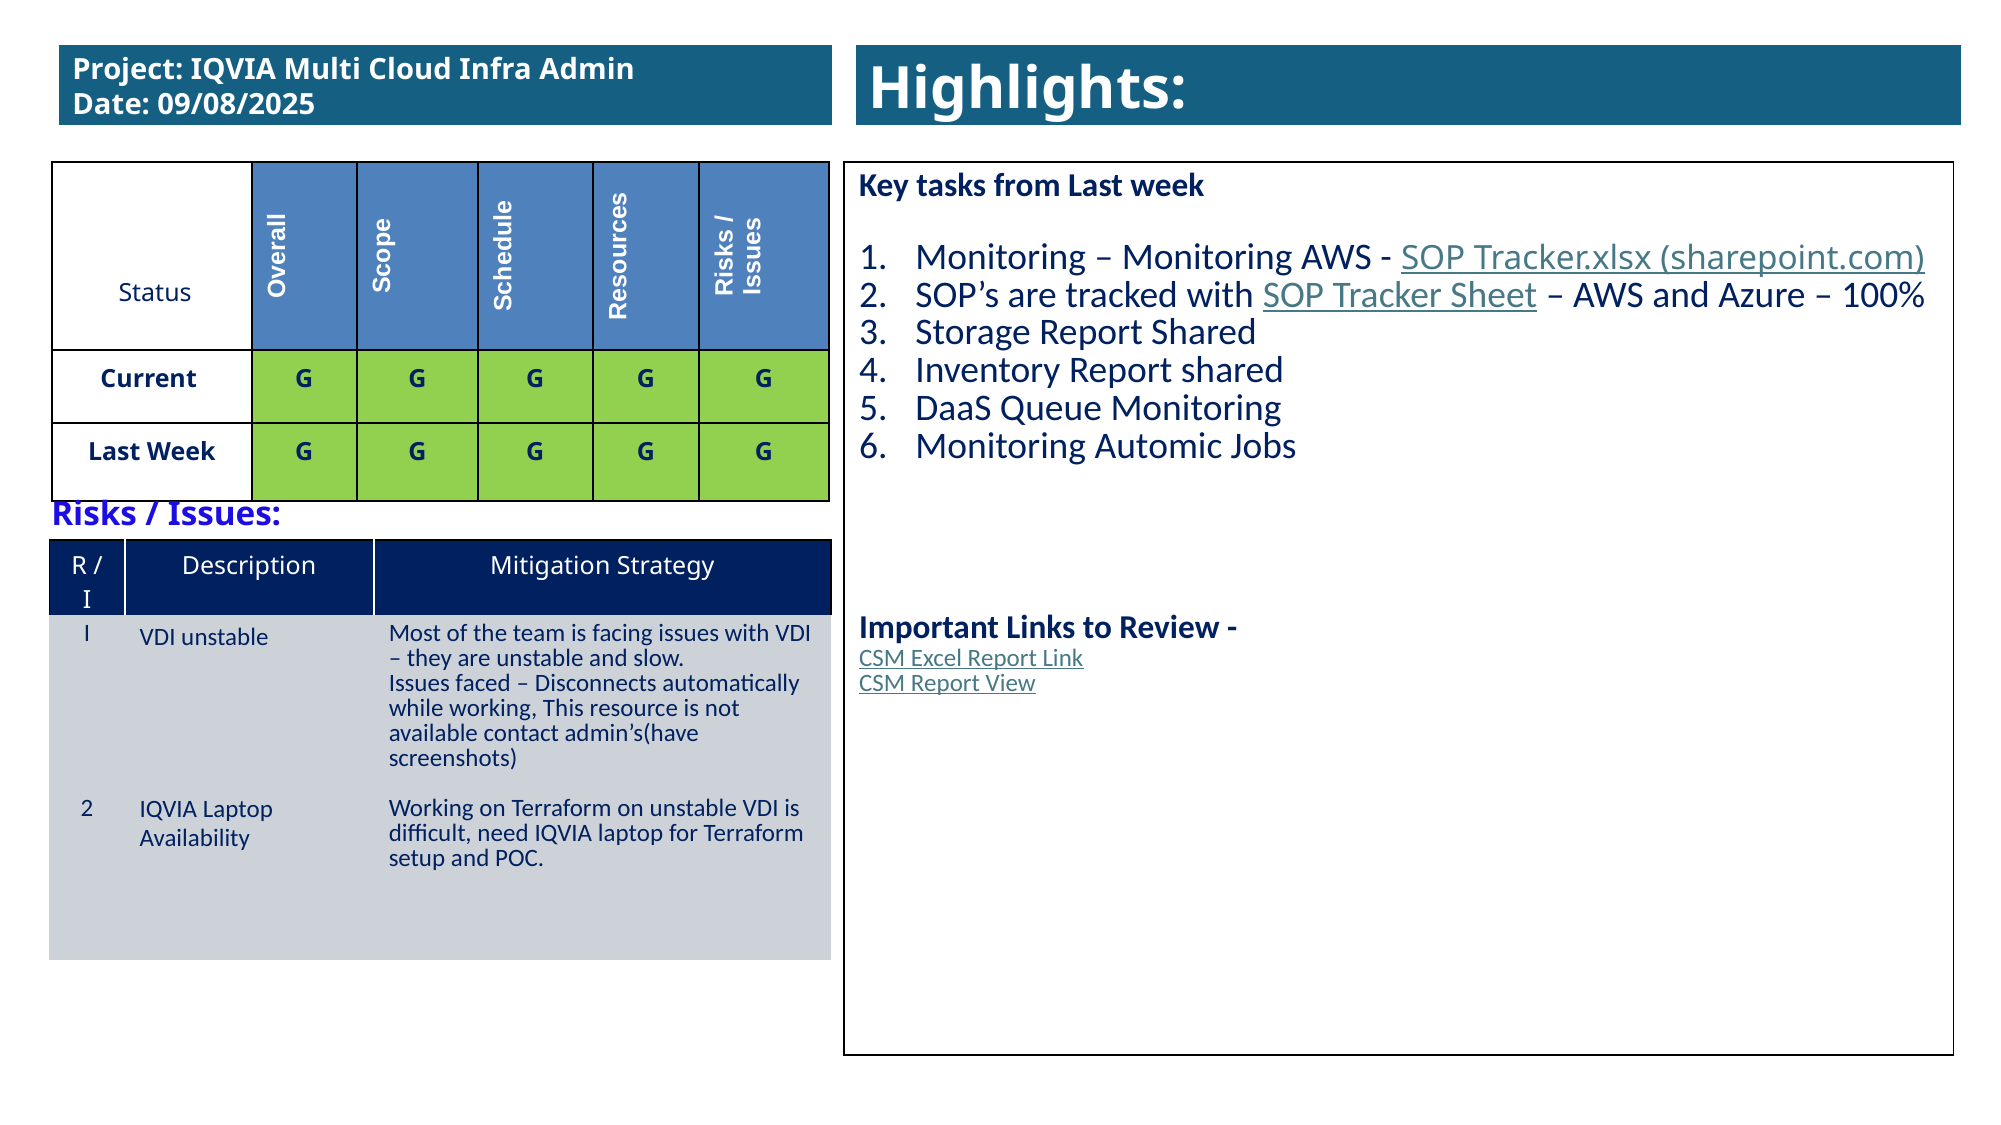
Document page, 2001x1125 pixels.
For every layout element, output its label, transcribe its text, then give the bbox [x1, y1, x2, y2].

table_header Overall [253, 163, 356, 349]
table_header Risks / Issues [700, 163, 828, 349]
table_cell Current [53, 351, 251, 422]
text_box Risks / Issues: [36, 484, 333, 540]
table_header R / I [50, 541, 124, 615]
text_box Project: IQVIA Multi Cloud Infra Admin Date: 09/08/2025 [55, 40, 836, 129]
table_cell G [594, 424, 698, 500]
text_box Highlights: [852, 40, 1965, 129]
table_cell G [700, 424, 828, 500]
table_cell G [479, 424, 592, 500]
table_header Mitigation Strategy [375, 541, 830, 615]
table_cell Most of the team is facing issues with VDI – they are unstable and slow. Issues faced – Disconnects automatically while working, This resource is not available contact admin’s(have screenshots) Working on Terraform on unstable VDI is difficult, need IQVIA laptop for Terraform setup and POC. [374, 615, 831, 960]
table_cell Last Week [53, 424, 251, 484]
table_cell G [358, 351, 477, 422]
table_header Key tasks from Last week Monitoring – Monitoring AWS - SOP Tracker.xlsx (sharepoint.com) SOP’s are tracked with SOP Tracker Sheet – AWS and Azure – 100% Storage Report Shared Inventory Report shared DaaS Queue Monitoring Monitoring Automic Jobs Important Links to Review - CSM Excel Report Link CSM Report View [845, 163, 1953, 1054]
table_cell G [253, 424, 356, 500]
table_header Schedule [479, 163, 592, 349]
table_cell G [253, 351, 356, 422]
table_cell G [700, 351, 828, 422]
table_header Status [53, 163, 251, 349]
table_cell I 2 [49, 615, 125, 960]
table_cell G [479, 351, 592, 422]
table_cell VDI unstable IQVIA Laptop Availability [125, 615, 374, 960]
table_header Description [126, 541, 373, 615]
table_cell G [358, 424, 477, 500]
table_cell G [594, 351, 698, 422]
table_header Scope [358, 163, 477, 349]
table_header Resources [594, 163, 698, 349]
